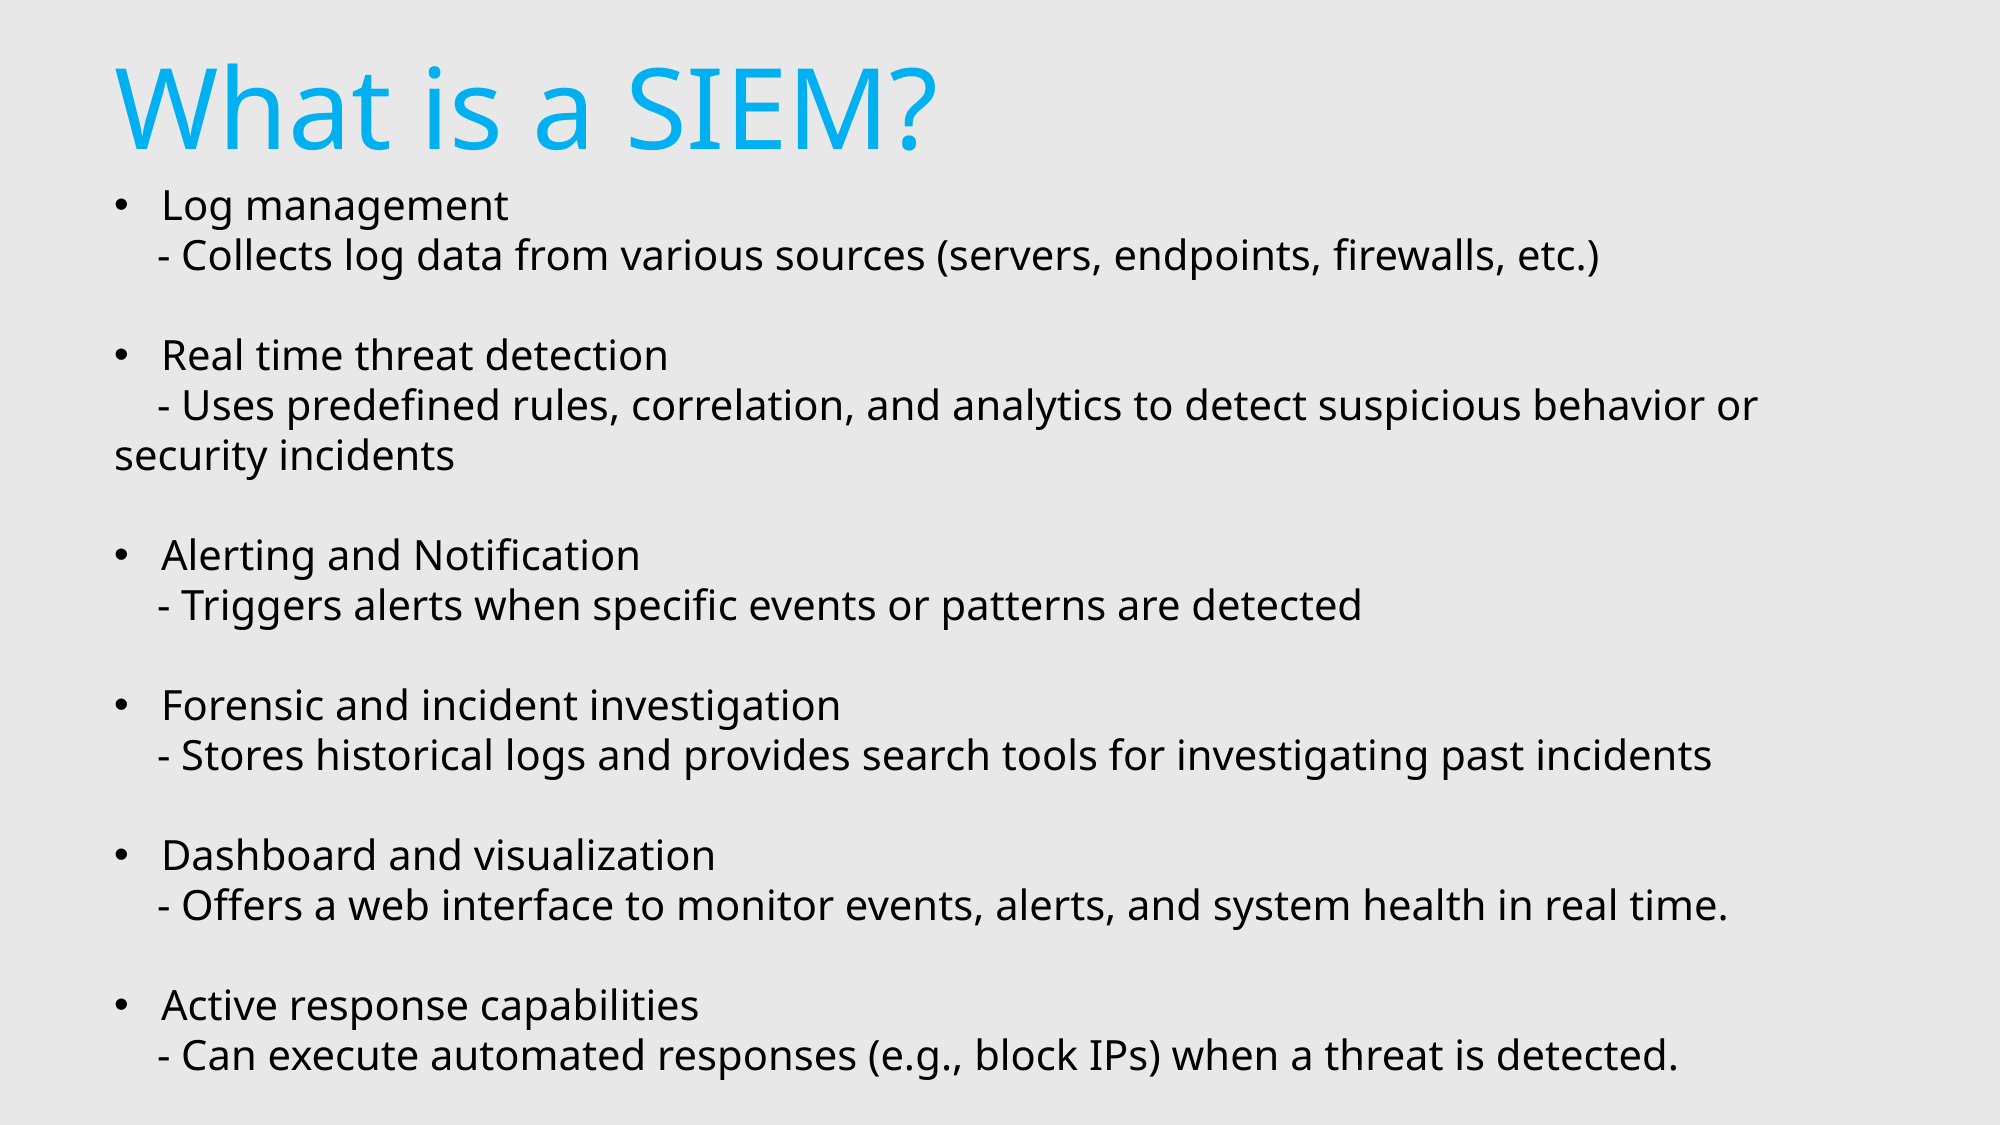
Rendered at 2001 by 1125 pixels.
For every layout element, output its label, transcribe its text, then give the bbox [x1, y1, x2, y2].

text_box What is a SIEM? [99, 29, 1931, 180]
text_box Log management - Collects log data from various sources (servers, endpoints, firewalls, etc.) Real time threat detection - Uses predefined rules, correlation, and analytics to detect suspicious behavior or security incidents Alerting and Notification - Triggers alerts when specific events or patterns are detected Forensic and incident investigation - Stores historical logs and provides search tools for investigating past incidents Dashboard and visualization - Offers a web interface to monitor events, alerts, and system health in real time. Active response capabilities - Can execute automated responses (e.g., block IPs) when a threat is detected. [99, 180, 1914, 1087]
